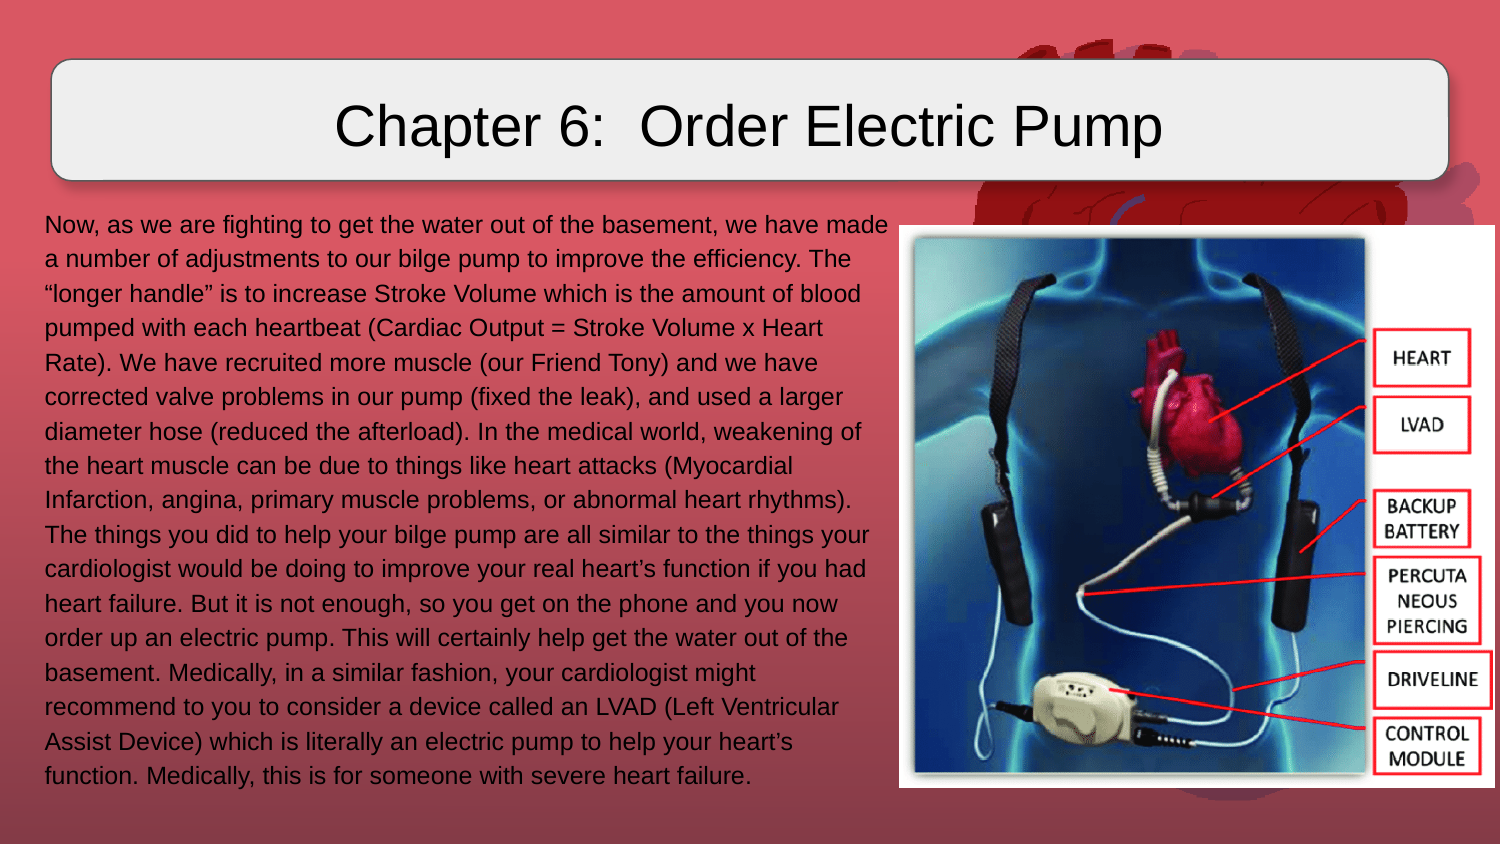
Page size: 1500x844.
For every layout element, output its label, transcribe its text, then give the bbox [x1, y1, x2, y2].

title Chapter 6: Order Electric Pump [51, 72, 1449, 224]
picture [0, 0, 1500, 844]
list Now, as we are fighting to get the water out of the basement, we have made a number of adjustments to our bilge pump to improve the efficiency. The “longer handle” is to increase Stroke Volume which is the amount of blood pumped with each heartbeat (Cardiac Output = Stroke Volume x Heart Rate). We have recruited more muscle (our Friend Tony) and we have corrected valve problems in our pump (fixed the leak), and used a larger diameter hose (reduced the afterload). In the medical world, weakening of the heart muscle can be due to things like heart attacks (Myocardial Infarction, angina, primary muscle problems, or abnormal heart rhythms). The things you did to help your bilge pump are all similar to the things your cardiologist would be doing to improve your real heart’s function if you had heart failure. But it is not enough, so you get on the phone and you now order up an electric pump. This will certainly help get the water out of the basement. Medically, in a similar fashion, your cardiologist might recommend to you to consider a device called an LVAD (Left Ventricular Assist Device) which is literally an electric pump to help your heart’s function. Medically, this is for someone with severe heart failure. [29, 189, 908, 805]
